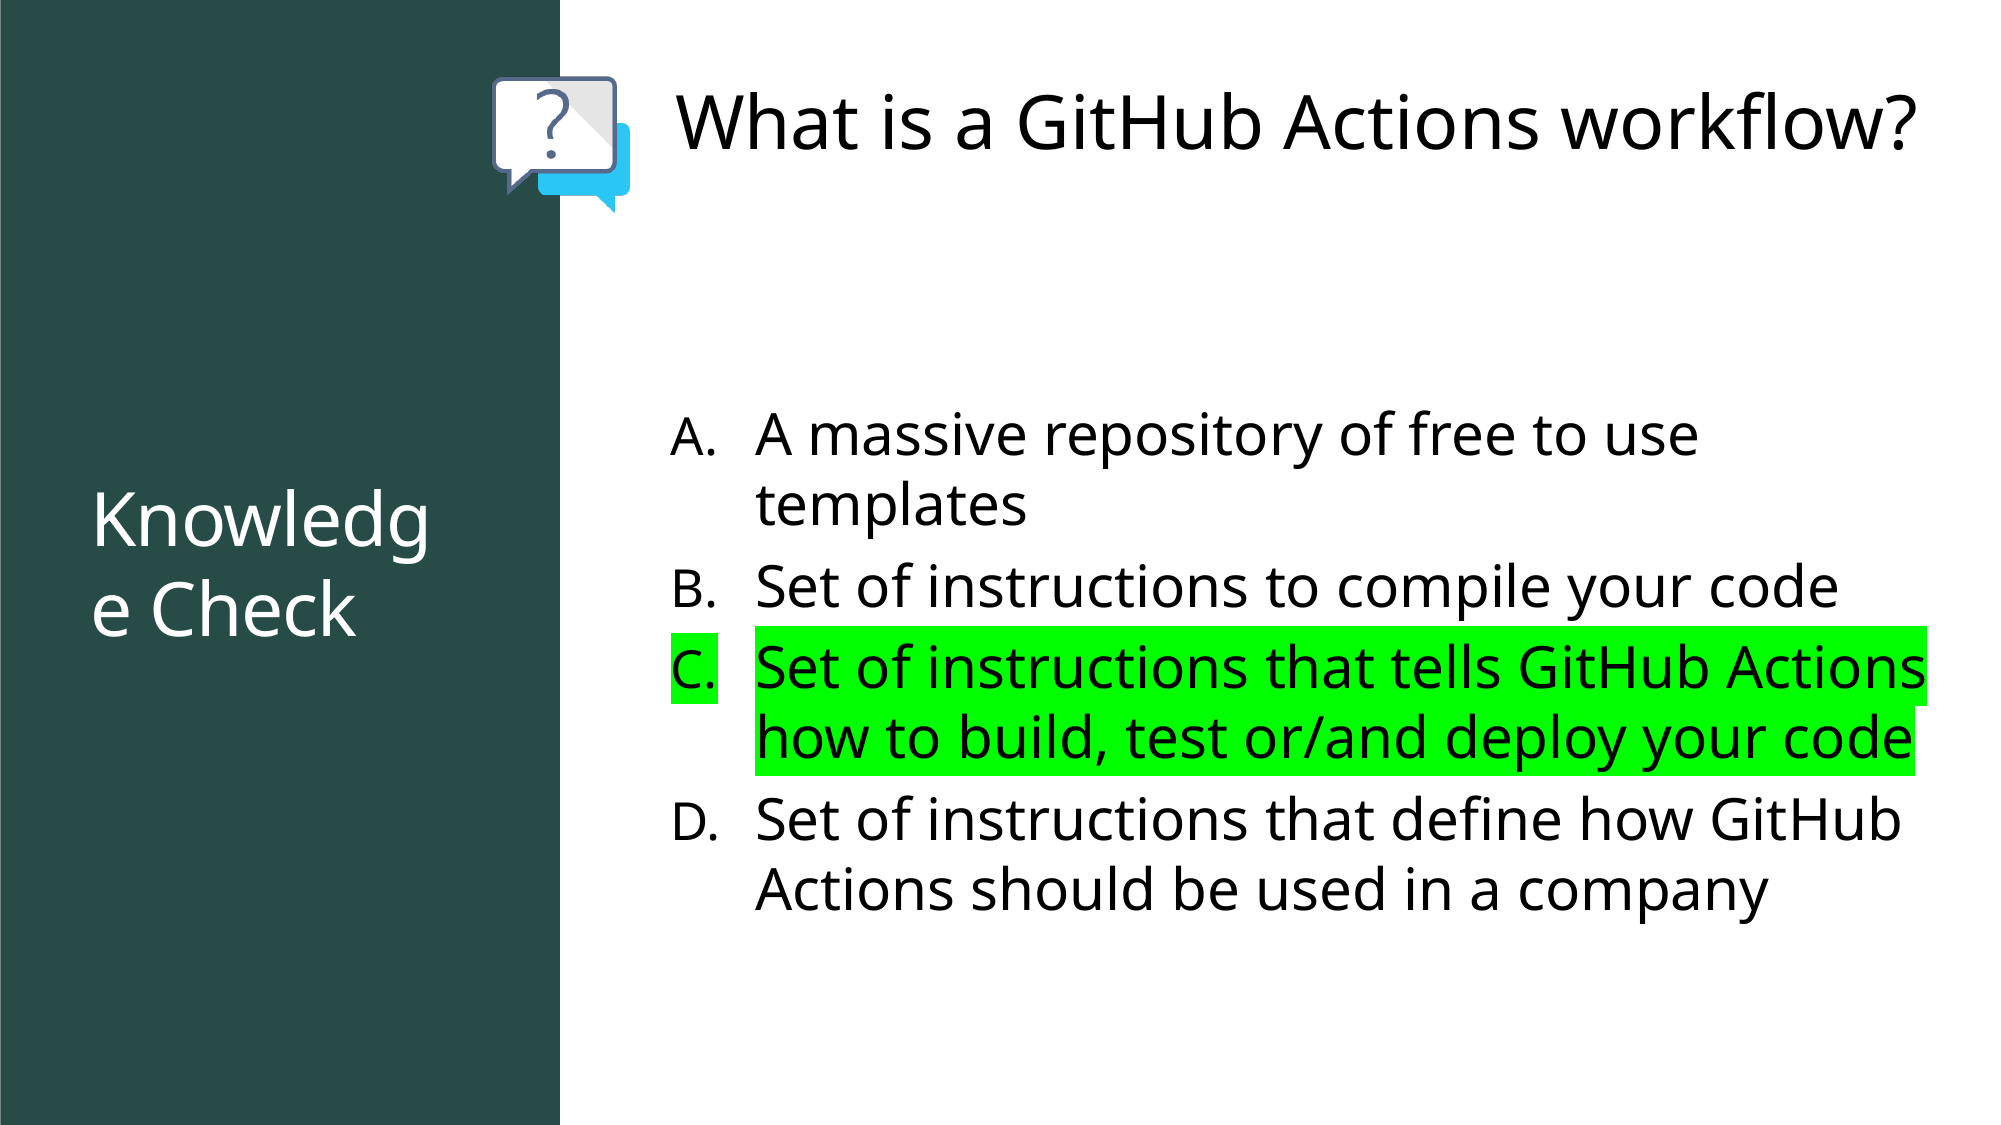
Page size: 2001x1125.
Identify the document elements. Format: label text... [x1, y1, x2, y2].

list A massive repository of free to use templates Set of instructions to compile your code Set of instructions that tells GitHub Actions how to build, test or/and deploy your code Set of instructions that define how GitHub Actions should be used in a company [670, 397, 1946, 864]
picture [489, 74, 630, 215]
list What is a GitHub Actions workflow? [675, 75, 1942, 166]
title Knowledge Check [90, 471, 470, 654]
